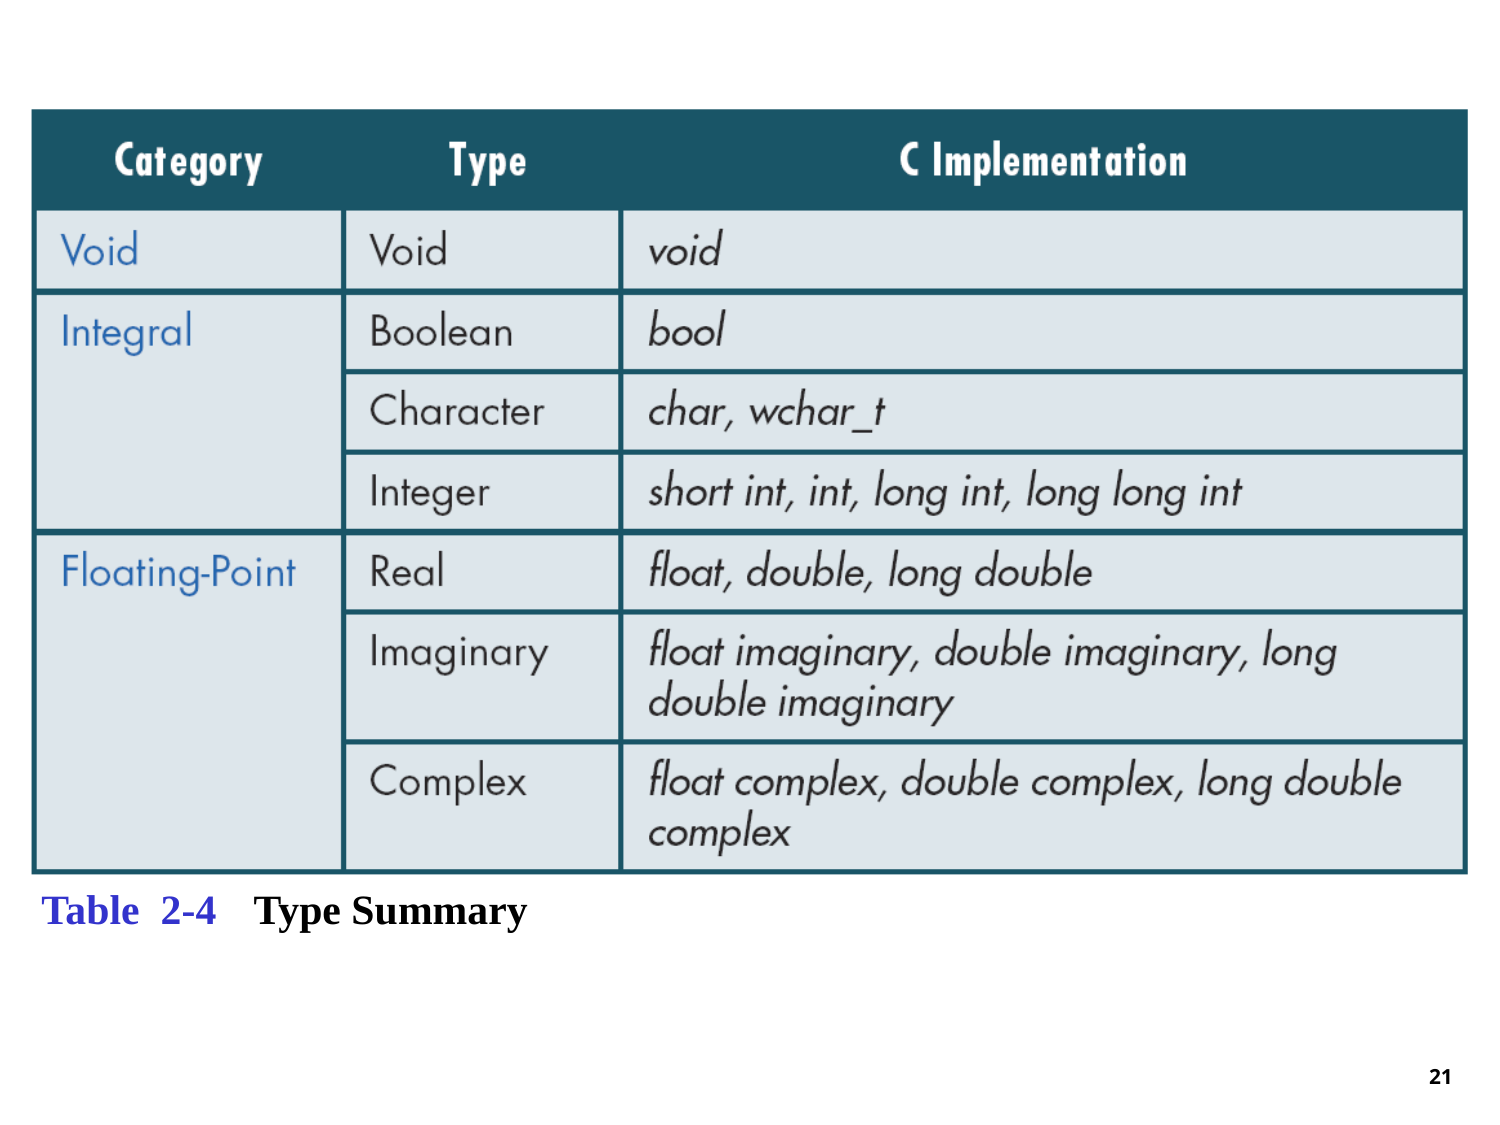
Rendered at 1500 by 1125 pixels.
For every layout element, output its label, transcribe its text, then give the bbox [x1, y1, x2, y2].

picture [24, 99, 1476, 880]
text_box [24, 887, 545, 941]
slide_number 21 [1155, 1024, 1468, 1100]
